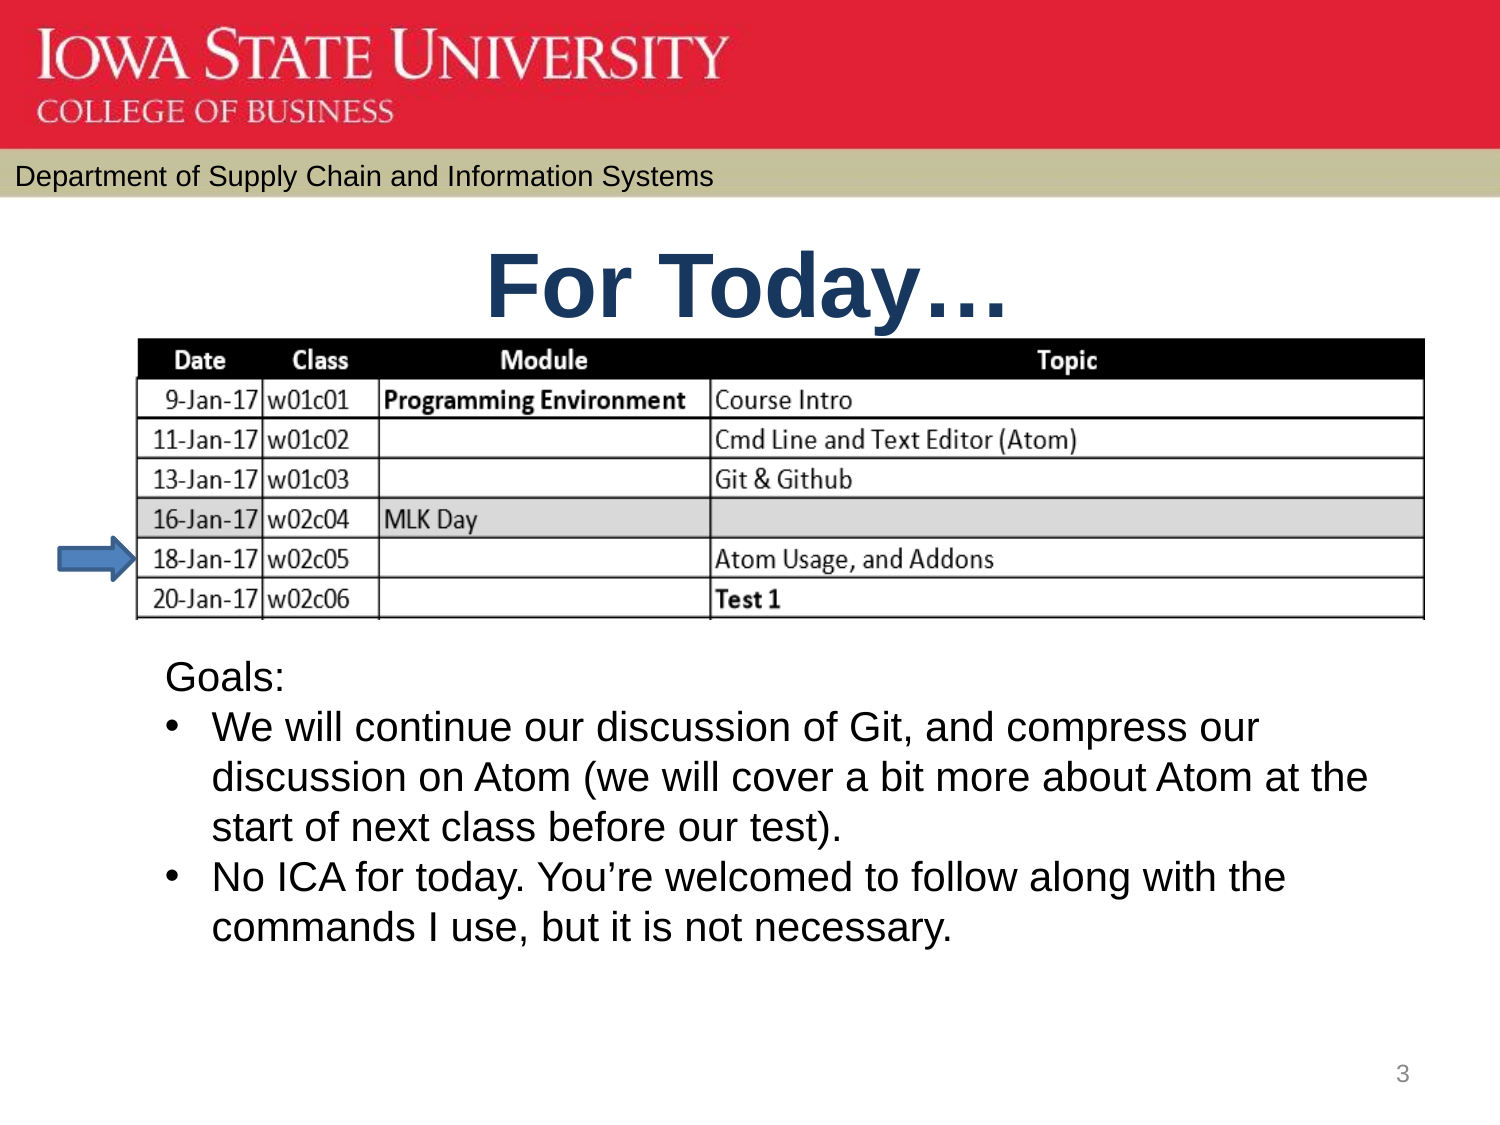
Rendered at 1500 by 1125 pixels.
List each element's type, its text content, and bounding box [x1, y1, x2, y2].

text_box [57, 535, 128, 583]
text_box Goals: We will continue our discussion of Git, and compress our discussion on Atom (we will cover a bit more about Atom at the start of next class before our test). No ICA for today. You’re welcomed to follow along with the commands I use, but it is not necessary. [149, 642, 1425, 1008]
text_box [321, 119, 1039, 216]
slide_number 3 [1074, 1042, 1425, 1103]
picture [0, 0, 1500, 1125]
title For Today… [75, 200, 1425, 363]
